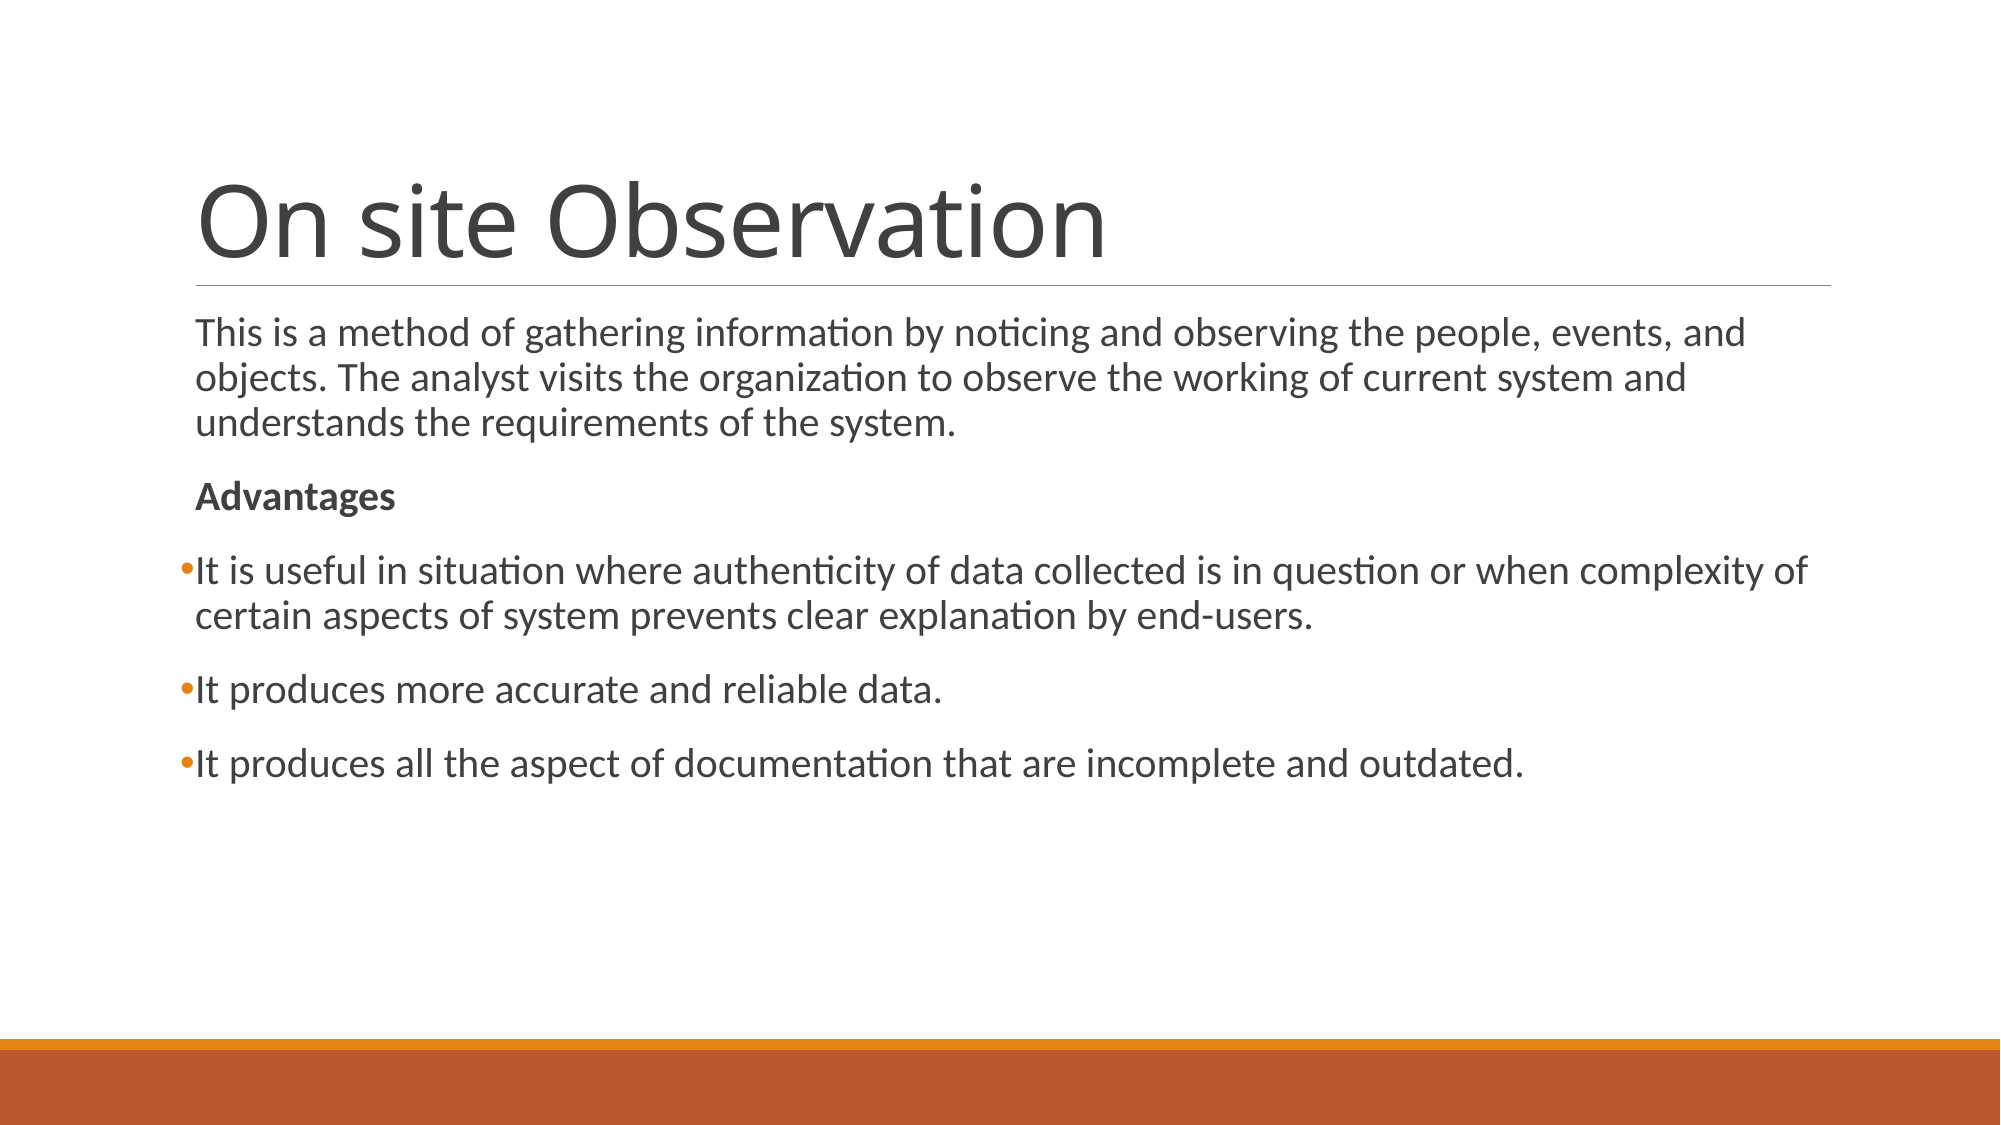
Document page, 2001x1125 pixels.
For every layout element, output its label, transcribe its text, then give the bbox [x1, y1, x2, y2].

list This is a method of gathering information by noticing and observing the people, events, and objects. The analyst visits the organization to observe the working of current system and understands the requirements of the system. Advantages It is useful in situation where authenticity of data collected is in question or when complexity of certain aspects of system prevents clear explanation by end-users. It produces more accurate and reliable data. It produces all the aspect of documentation that are incomplete and outdated. [180, 302, 1830, 963]
title On site Observation [180, 47, 1830, 285]
